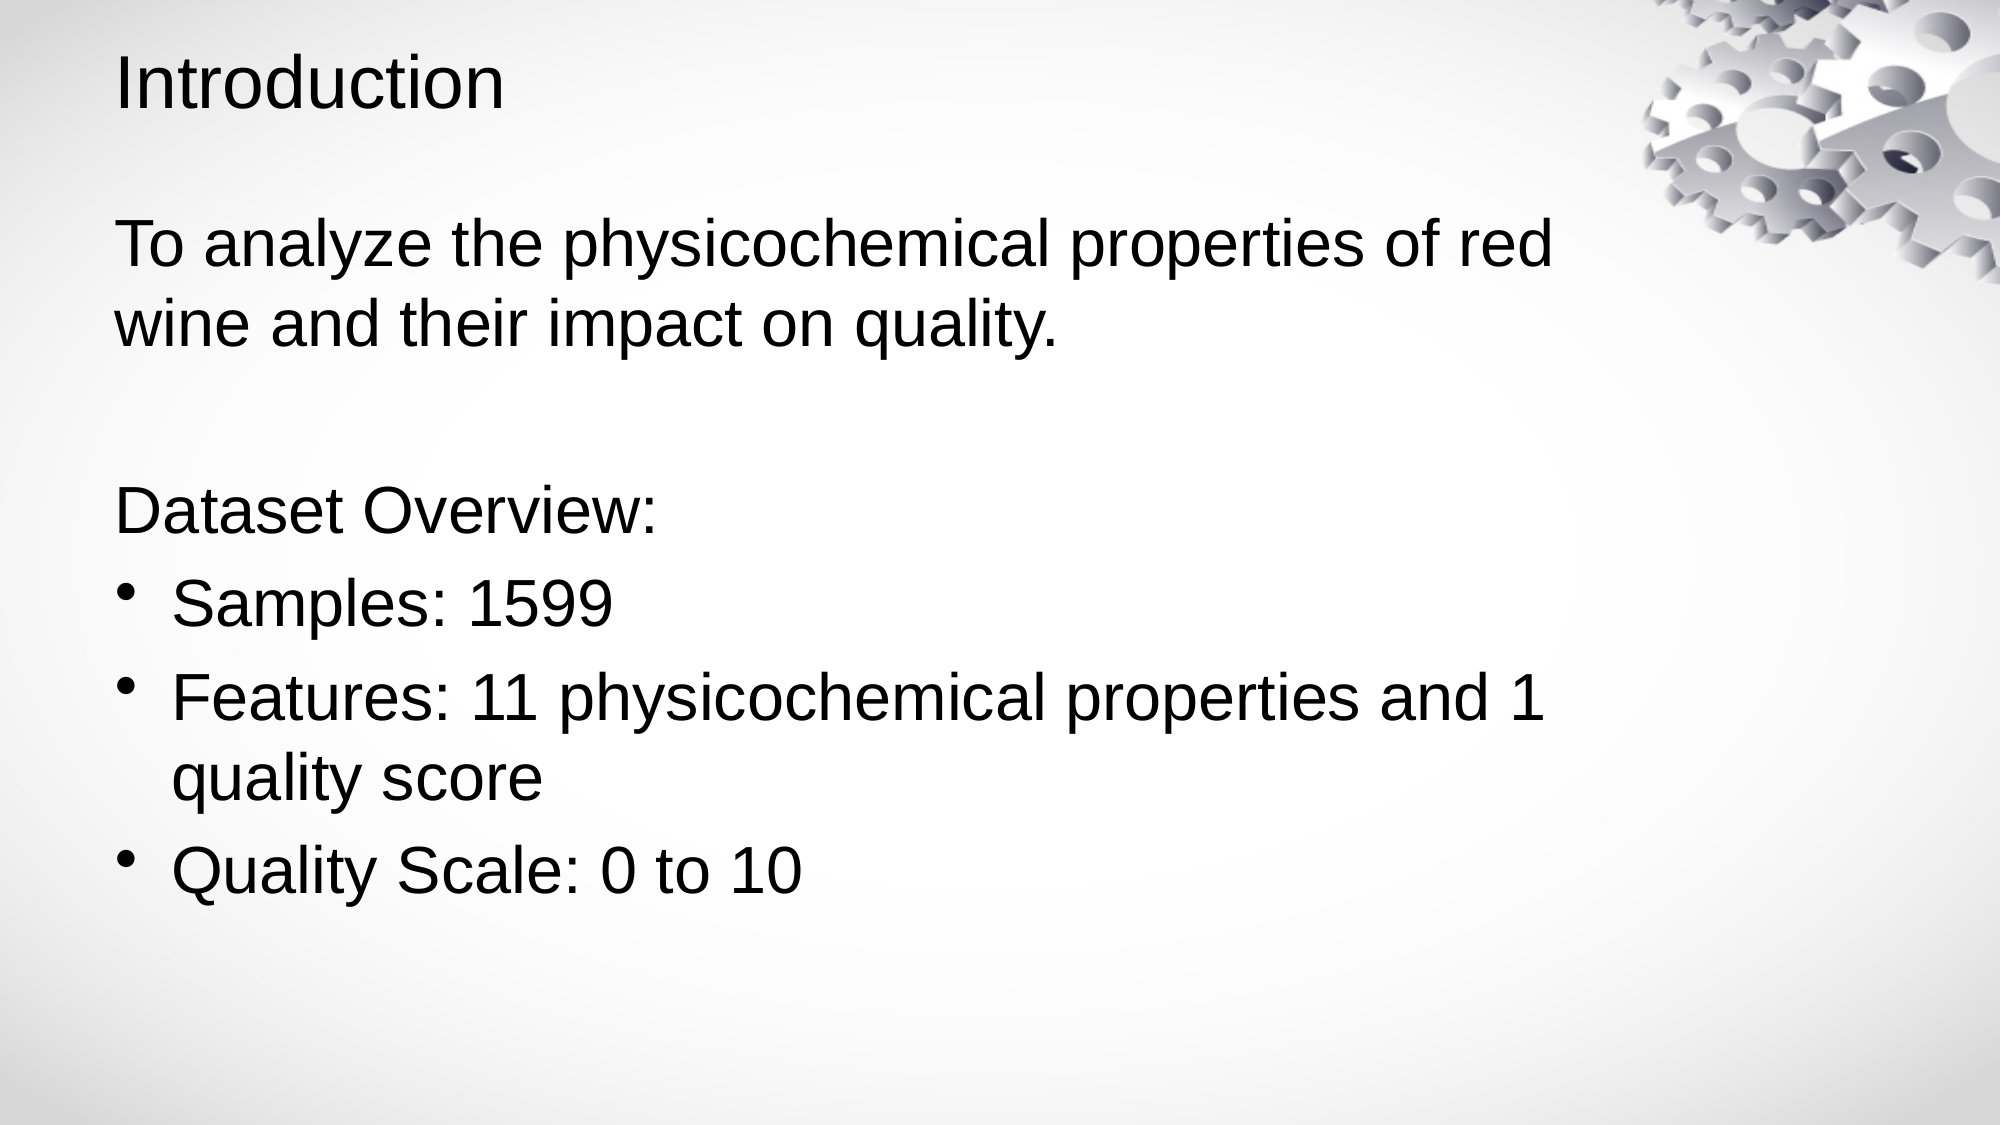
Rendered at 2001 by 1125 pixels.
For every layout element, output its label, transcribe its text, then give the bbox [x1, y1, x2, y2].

title Introduction [99, 30, 1901, 127]
picture [0, 0, 2000, 1125]
list To analyze the physicochemical properties of red wine and their impact on quality. Dataset Overview: Samples: 1599 Features: 11 physicochemical properties and 1 quality score Quality Scale: 0 to 10 [99, 192, 1686, 1006]
